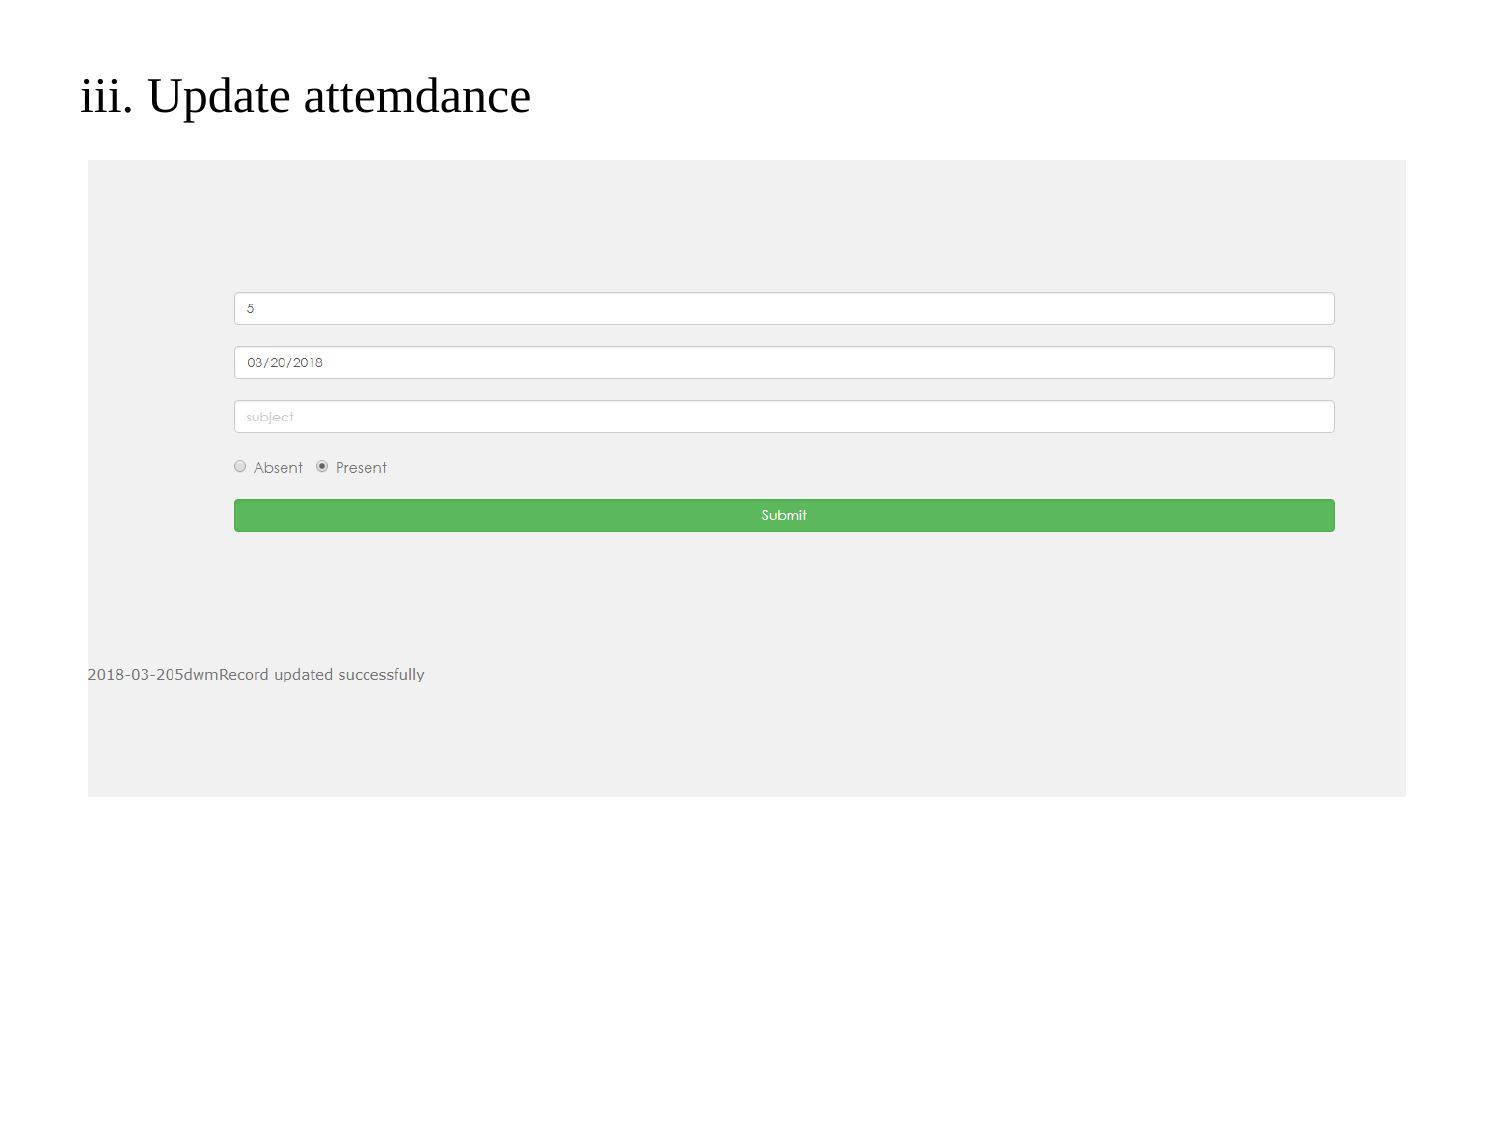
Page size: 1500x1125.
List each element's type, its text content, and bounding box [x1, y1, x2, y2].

list iii. Update attemdance [64, 54, 1415, 142]
picture [88, 160, 1406, 797]
